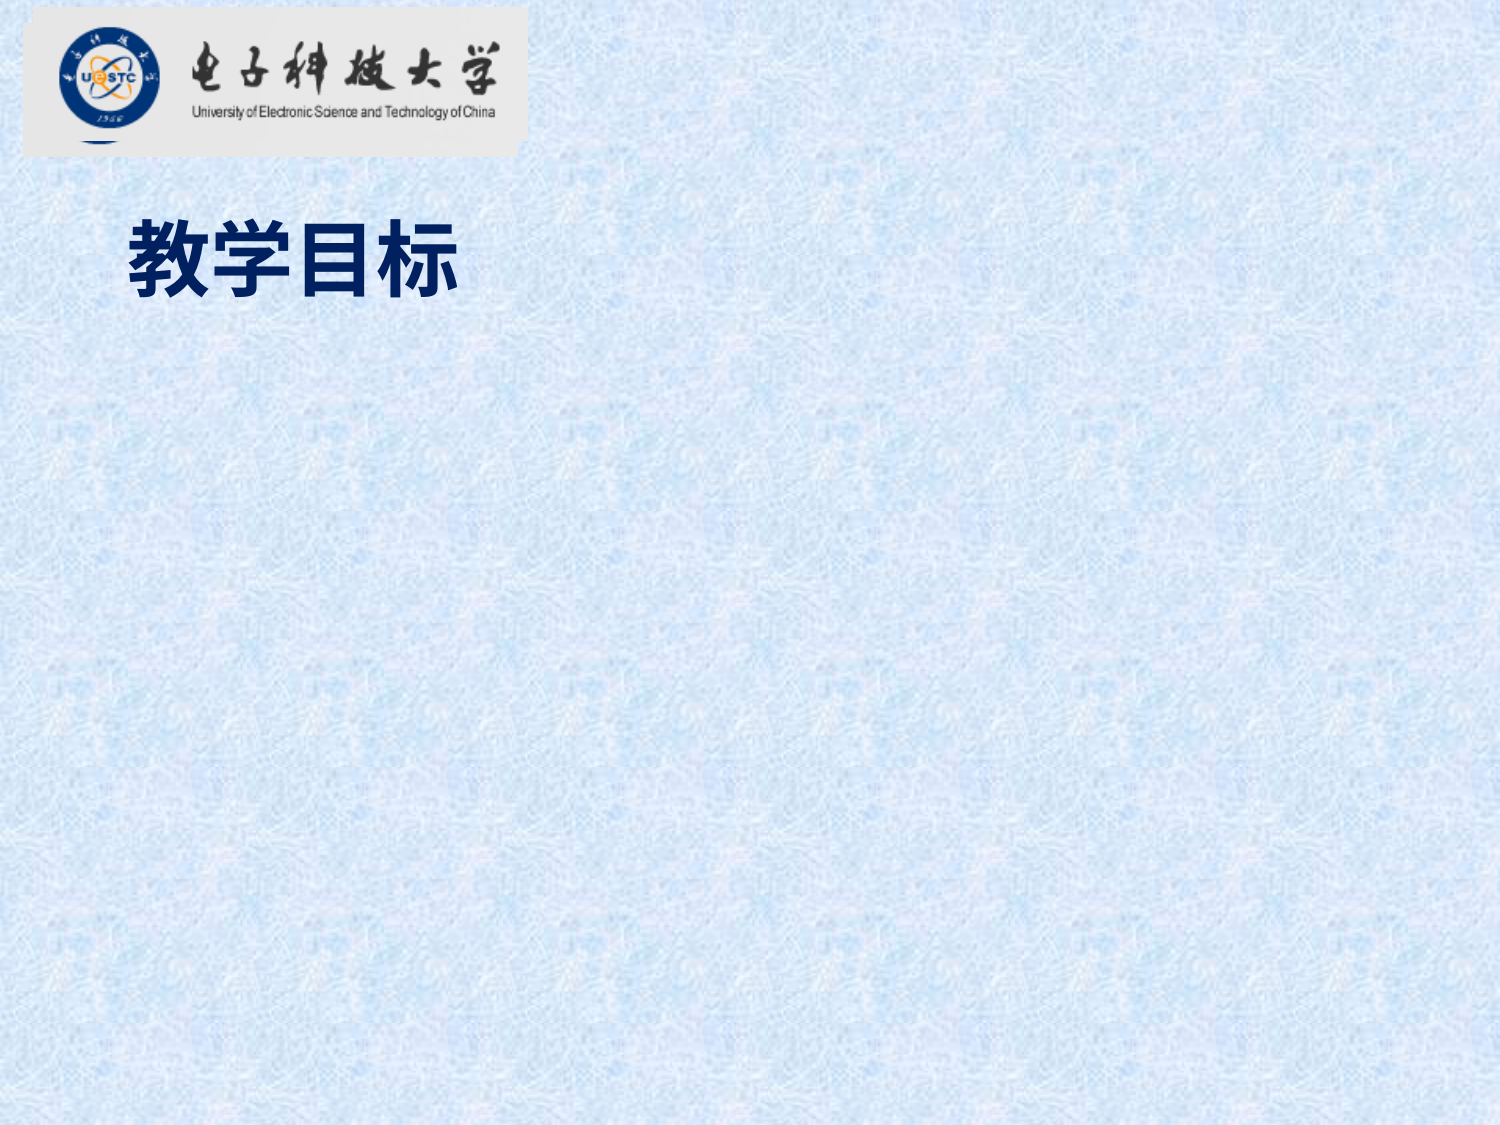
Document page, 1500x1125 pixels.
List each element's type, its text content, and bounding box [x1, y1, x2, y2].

picture [0, 0, 1500, 1125]
title 教学目标 [112, 200, 736, 350]
